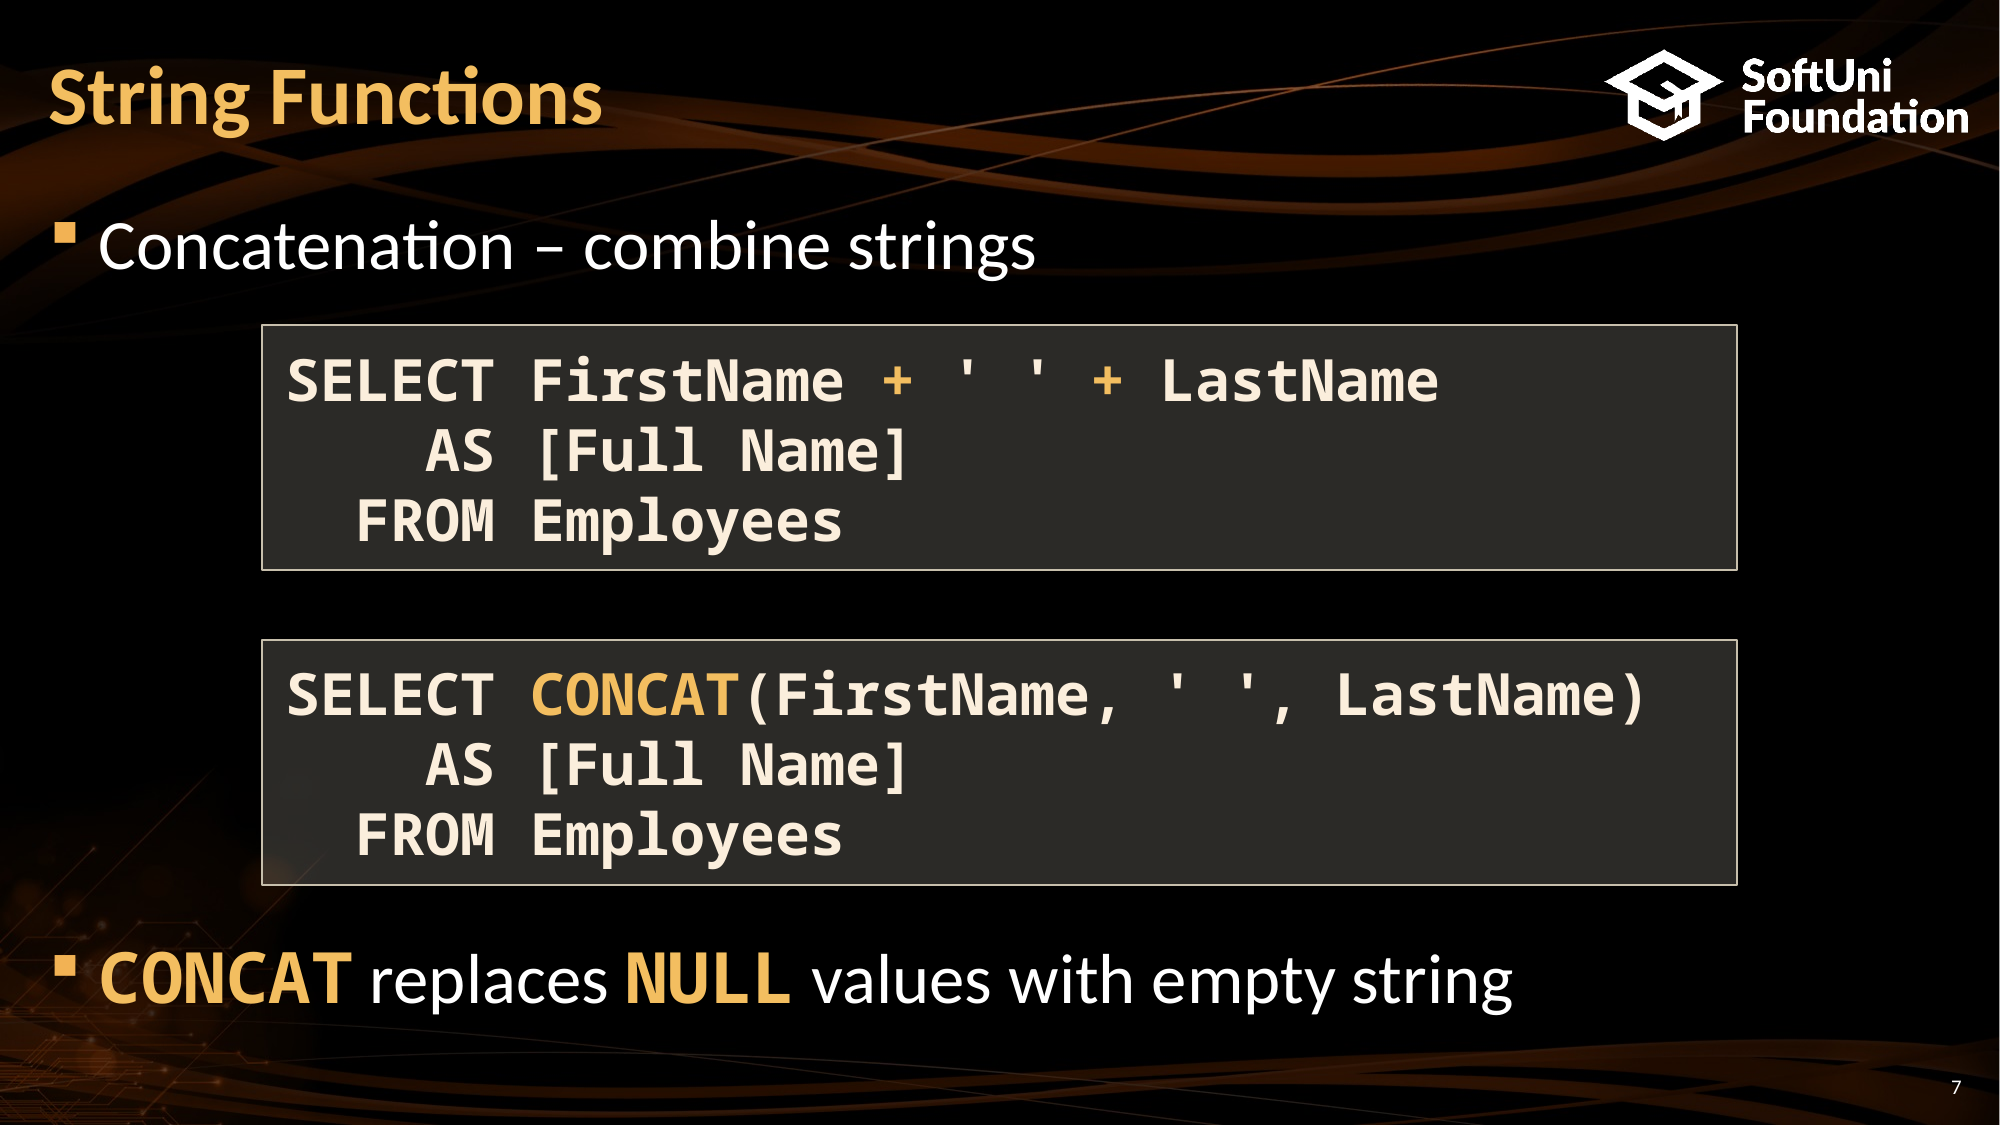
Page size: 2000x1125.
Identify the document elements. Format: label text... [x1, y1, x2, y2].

list Concatenation – combine strings CONCAT replaces NULL values with empty string [31, 188, 1968, 1103]
picture [0, 0, 2000, 1125]
text_box SELECT CONCAT(FirstName, ' ', LastName) AS [Full Name] FROM Employees [262, 639, 1738, 886]
title String Functions [30, 6, 1602, 189]
text_box SELECT FirstName + ' ' + LastName AS [Full Name] FROM Employees [262, 324, 1738, 571]
